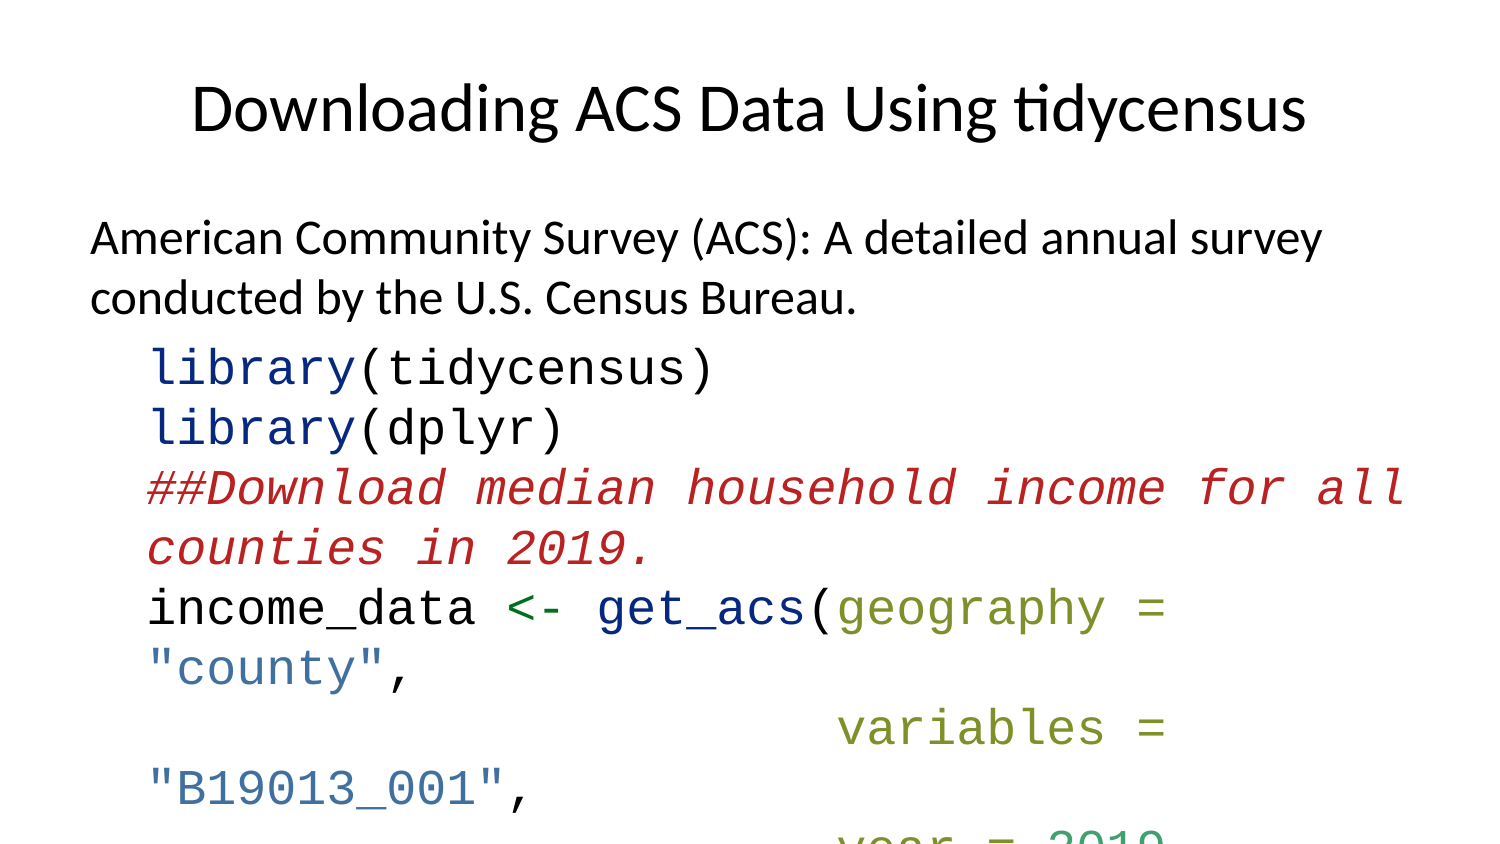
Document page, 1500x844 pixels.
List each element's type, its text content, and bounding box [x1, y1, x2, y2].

title Downloading ACS Data Using tidycensus [75, 33, 1425, 175]
list American Community Survey (ACS): A detailed annual survey conducted by the U.S. Census Bureau. library(tidycensus) library(dplyr) ##Download median household income for all counties in 2019. income_data <- get_acs(geography = "county", variables = "B19013_001", year = 2019, geometry=TRUE, survey = "acs5") [75, 196, 1425, 754]
